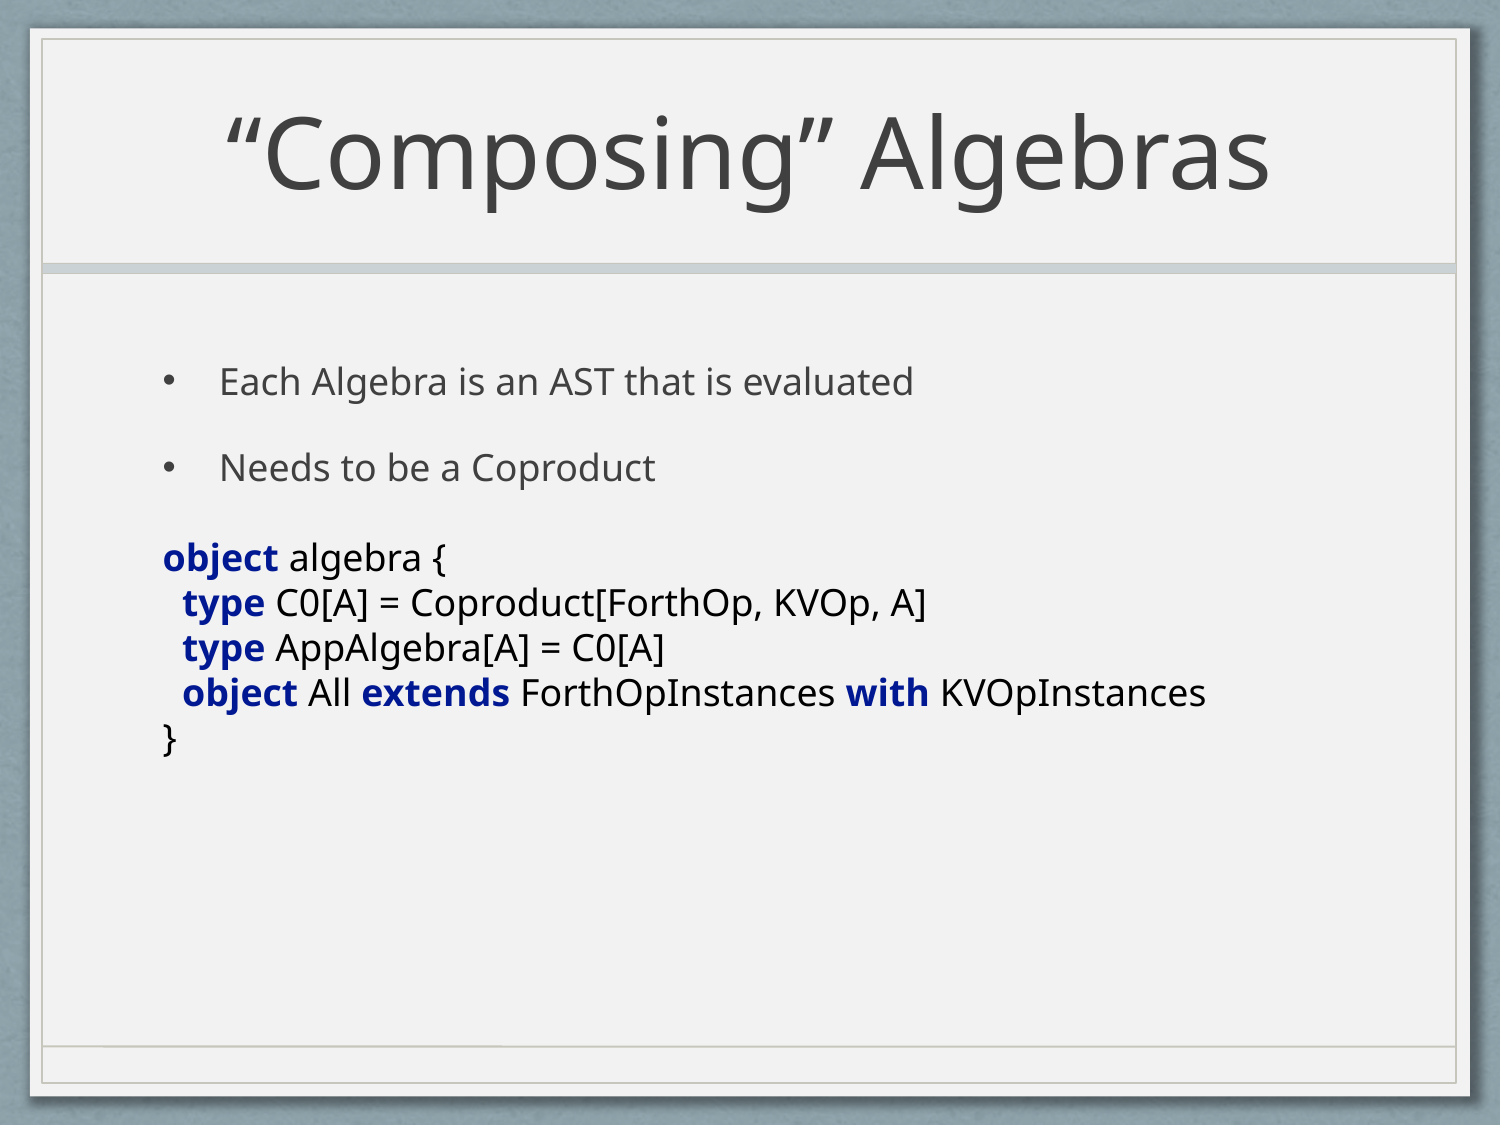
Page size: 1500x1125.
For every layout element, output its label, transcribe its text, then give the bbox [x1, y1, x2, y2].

list Each Algebra is an AST that is evaluated Needs to be a Coproduct object algebra { type C0[A] = Coproduct[ForthOp, KVOp, A] type AppAlgebra[A] = C0[A] object All extends ForthOpInstances with KVOpInstances } [147, 350, 1353, 995]
title “Composing” Algebras [147, 40, 1353, 260]
